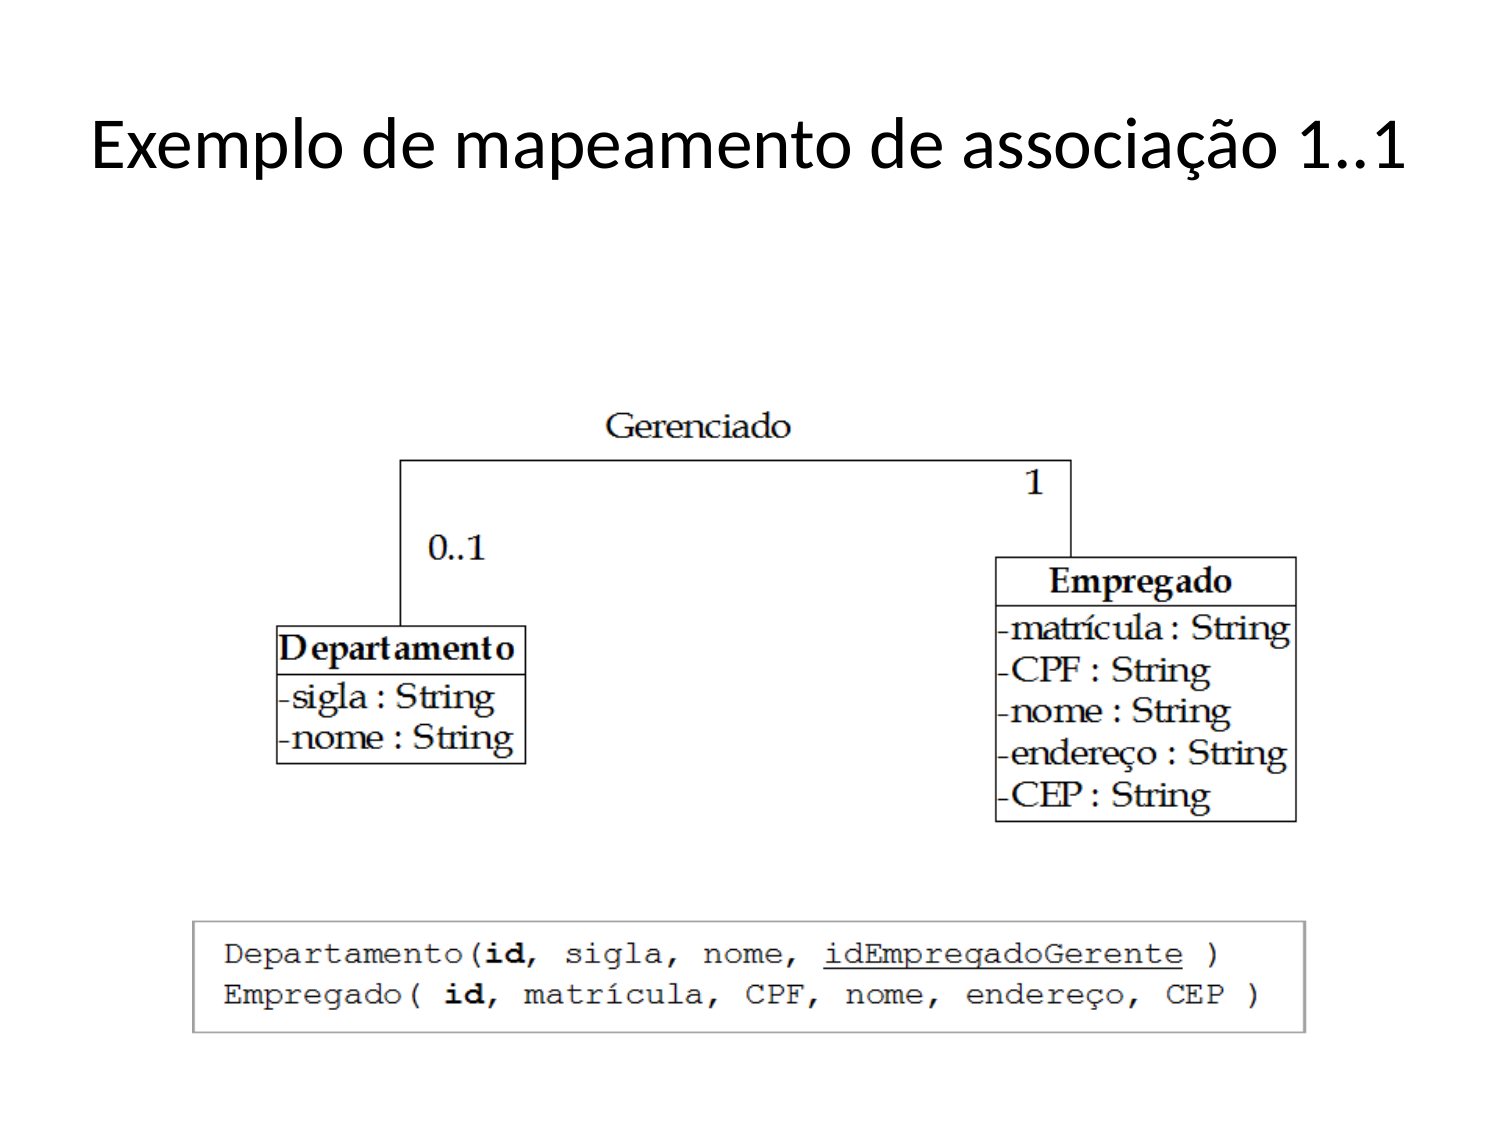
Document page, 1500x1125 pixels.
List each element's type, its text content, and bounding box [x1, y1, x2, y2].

picture [192, 399, 1308, 1036]
title Exemplo de mapeamento de associação 1..1 [75, 45, 1425, 233]
